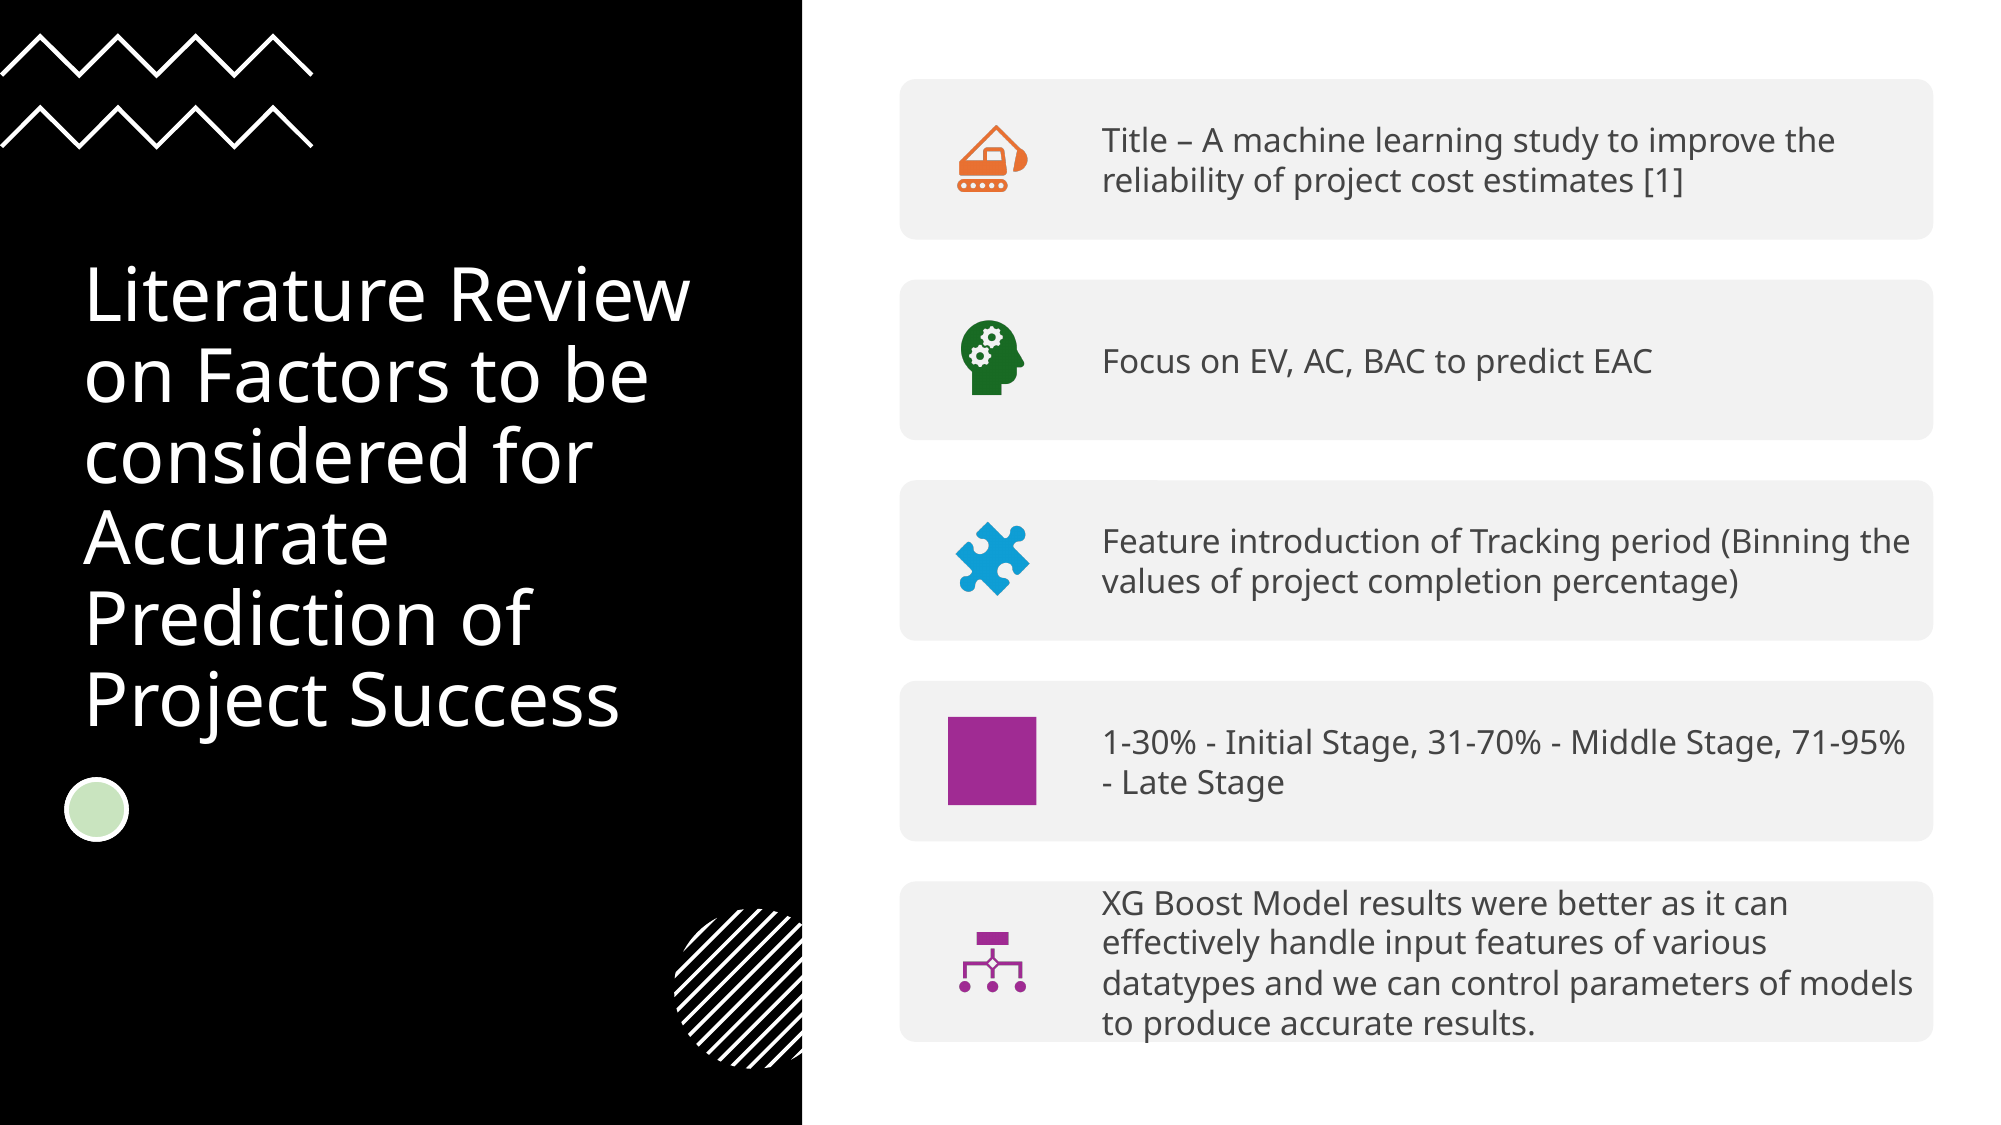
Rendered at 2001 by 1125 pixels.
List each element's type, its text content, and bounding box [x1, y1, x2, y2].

text_box [0, 0, 804, 1125]
text_box [804, 0, 2000, 1125]
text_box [0, 32, 314, 151]
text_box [673, 908, 835, 1070]
text_box [65, 777, 129, 841]
title Literature Review on Factors to be considered for Accurate Prediction of Project Success [68, 196, 733, 893]
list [899, 77, 1934, 1044]
